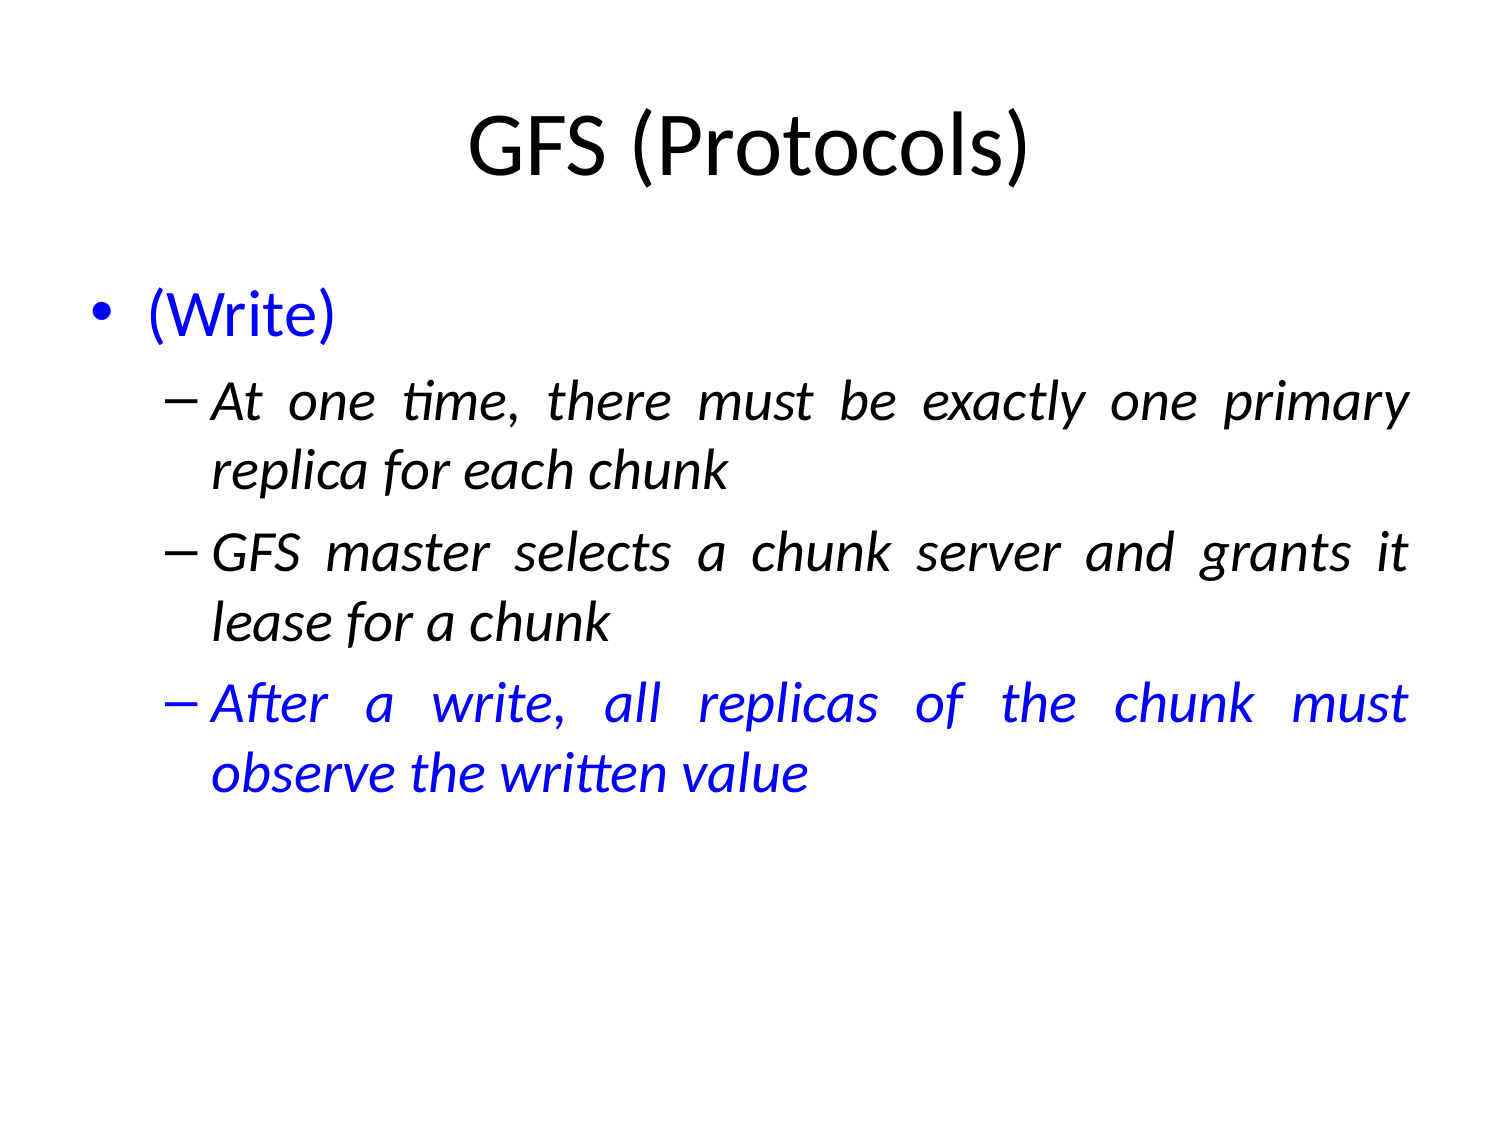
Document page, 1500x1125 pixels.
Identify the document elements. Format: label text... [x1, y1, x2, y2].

title GFS (Protocols) [75, 45, 1425, 233]
list (Write) At one time, there must be exactly one primary replica for each chunk GFS master selects a chunk server and grants it lease for a chunk After a write, all replicas of the chunk must observe the written value [75, 262, 1425, 1005]
